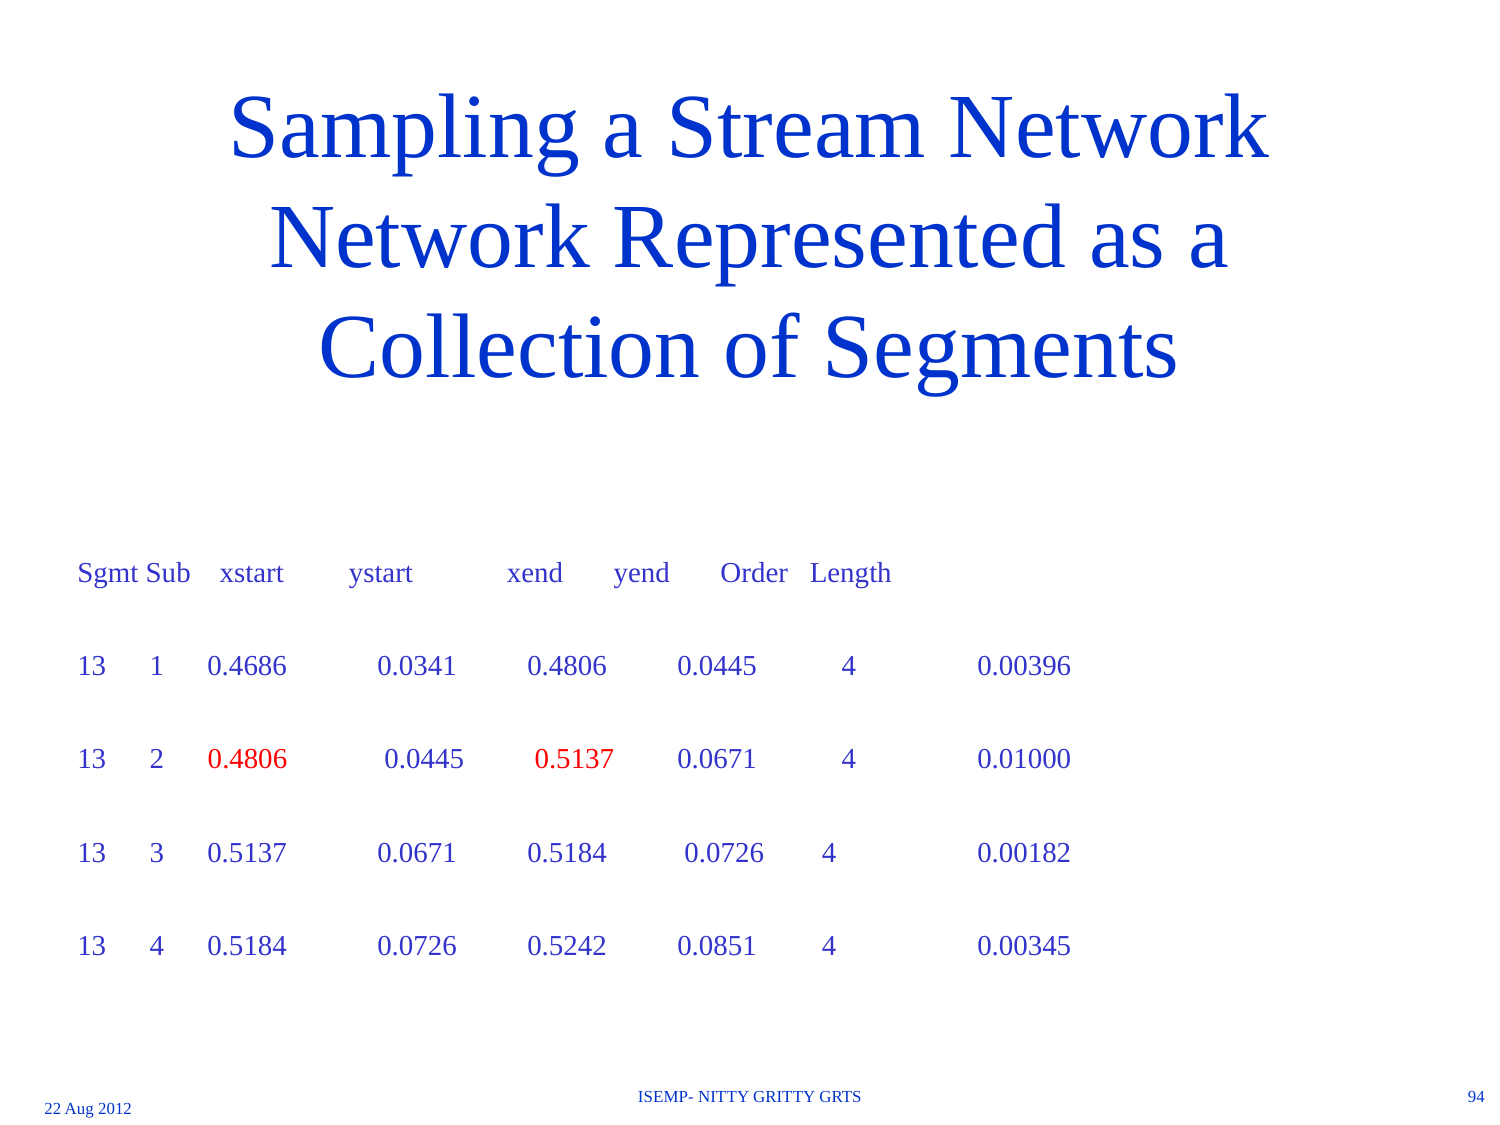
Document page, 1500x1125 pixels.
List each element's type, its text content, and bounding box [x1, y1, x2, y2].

text_box Sgmt Sub xstart ystart xend yend Order Length 13 1 0.4686 0.0341 0.4806 0.0445 4 0.00396 13 2 0.4806 0.0445 0.5137 0.0671 4 0.01000 13 3 0.5137 0.0671 0.5184 0.0726 4 0.00182 13 4 0.5184 0.0726 0.5242 0.0851 4 0.00345 [62, 512, 1438, 1062]
slide_number 94 [1074, 1058, 1500, 1101]
footer ISEMP- NITTY GRITTY GRTS [512, 1062, 988, 1101]
title Sampling a Stream Network Network Represented as a Collection of Segments [112, 137, 1388, 326]
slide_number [29, 1070, 343, 1125]
